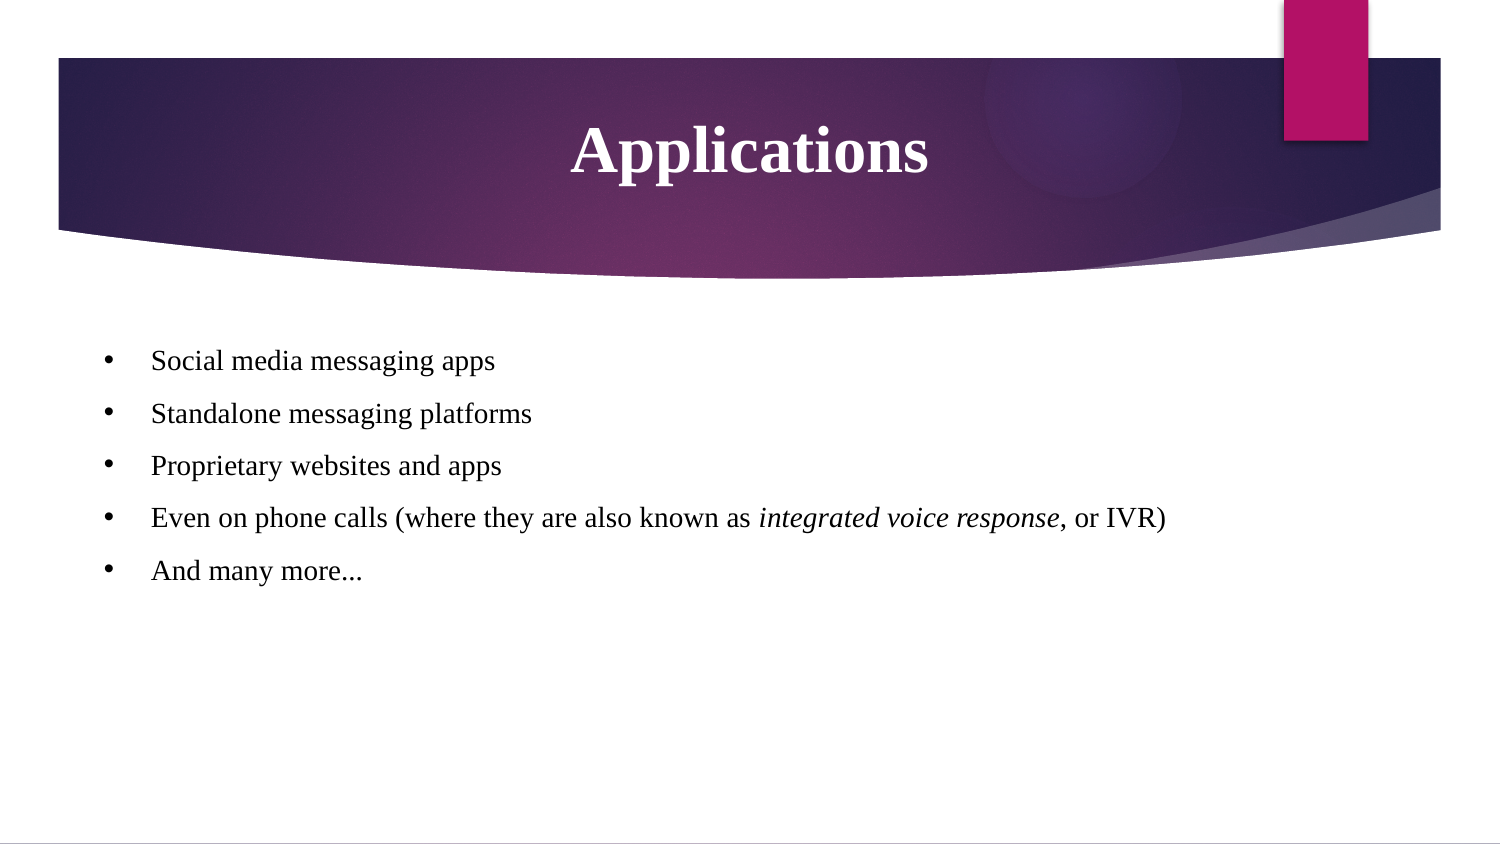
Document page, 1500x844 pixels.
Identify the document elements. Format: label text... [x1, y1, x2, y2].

text_box Social media messaging apps Standalone messaging platforms Proprietary websites and apps Even on phone calls (where they are also known as integrated voice response, or IVR) And many more... [70, 309, 1430, 771]
text_box Applications [85, 91, 1415, 233]
